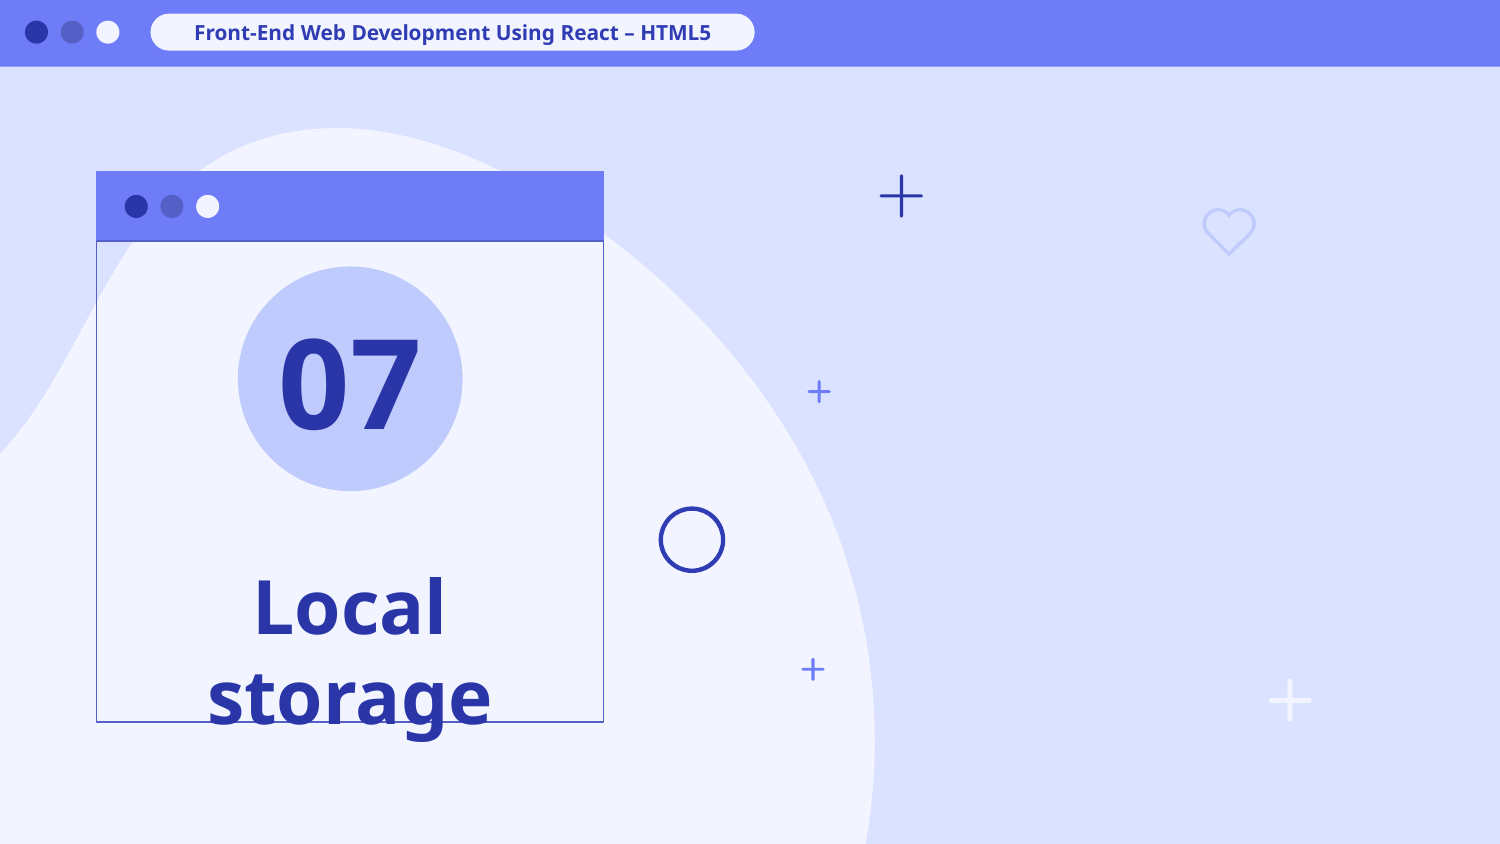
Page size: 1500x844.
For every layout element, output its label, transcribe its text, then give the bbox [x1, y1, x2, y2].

text_box [266, 454, 434, 492]
title Local storage [90, 559, 610, 647]
text_box [266, 266, 435, 304]
text_box [96, 249, 604, 559]
subtitle Front-End Web Development Using React – HTML5 [169, 13, 737, 51]
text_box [658, 173, 1313, 722]
text_box [96, 647, 604, 722]
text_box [96, 171, 604, 242]
text_box [451, 329, 463, 429]
title 07 [249, 304, 451, 454]
text_box [237, 330, 249, 428]
